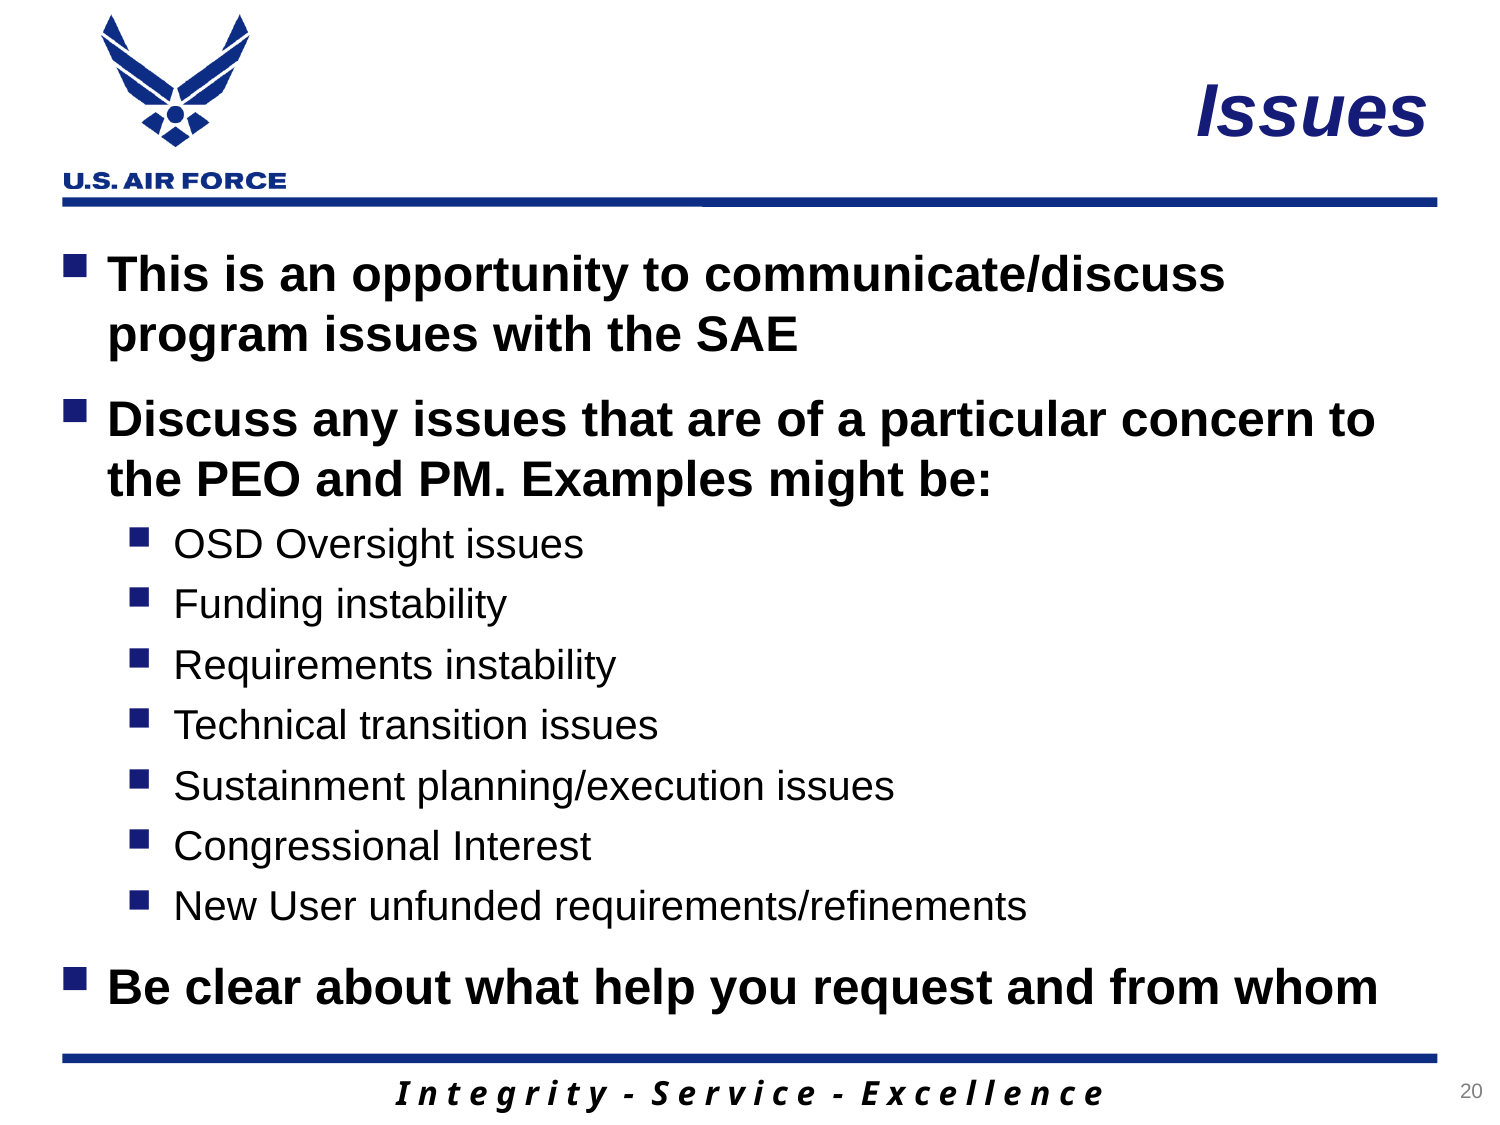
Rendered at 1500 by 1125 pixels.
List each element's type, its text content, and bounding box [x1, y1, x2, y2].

list This is an opportunity to communicate/discuss program issues with the SAE Discuss any issues that are of a particular concern to the PEO and PM. Examples might be: OSD Oversight issues Funding instability Requirements instability Technical transition issues Sustainment planning/execution issues Congressional Interest New User unfunded requirements/refinements Be clear about what help you request and from whom [45, 233, 1423, 1012]
title Issues [272, 12, 1445, 200]
slide_number 20 [1310, 1070, 1499, 1121]
picture [64, 14, 272, 189]
